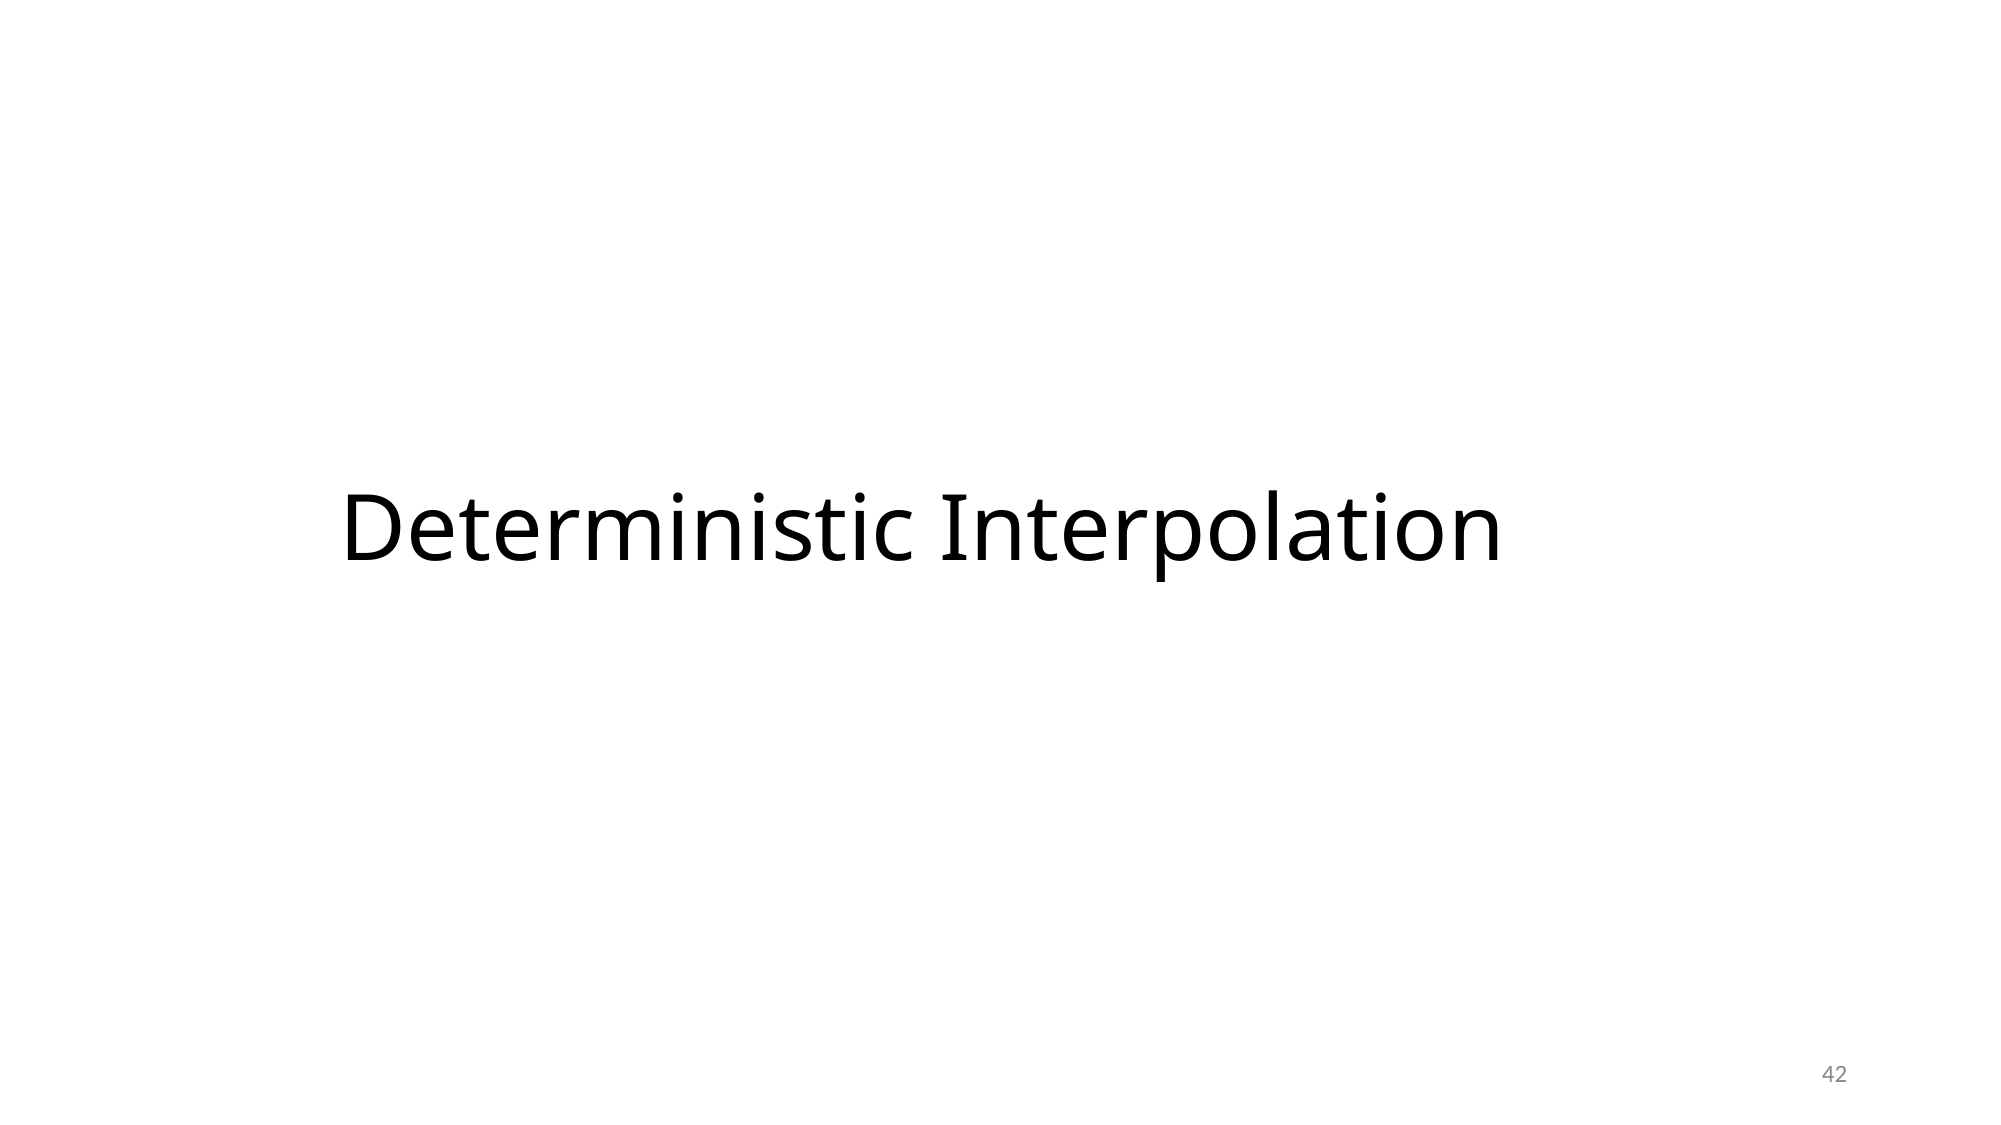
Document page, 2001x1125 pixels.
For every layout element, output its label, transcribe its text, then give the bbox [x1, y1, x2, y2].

title Deterministic Interpolation [324, 437, 1675, 625]
slide_number 42 [1412, 1042, 1863, 1103]
